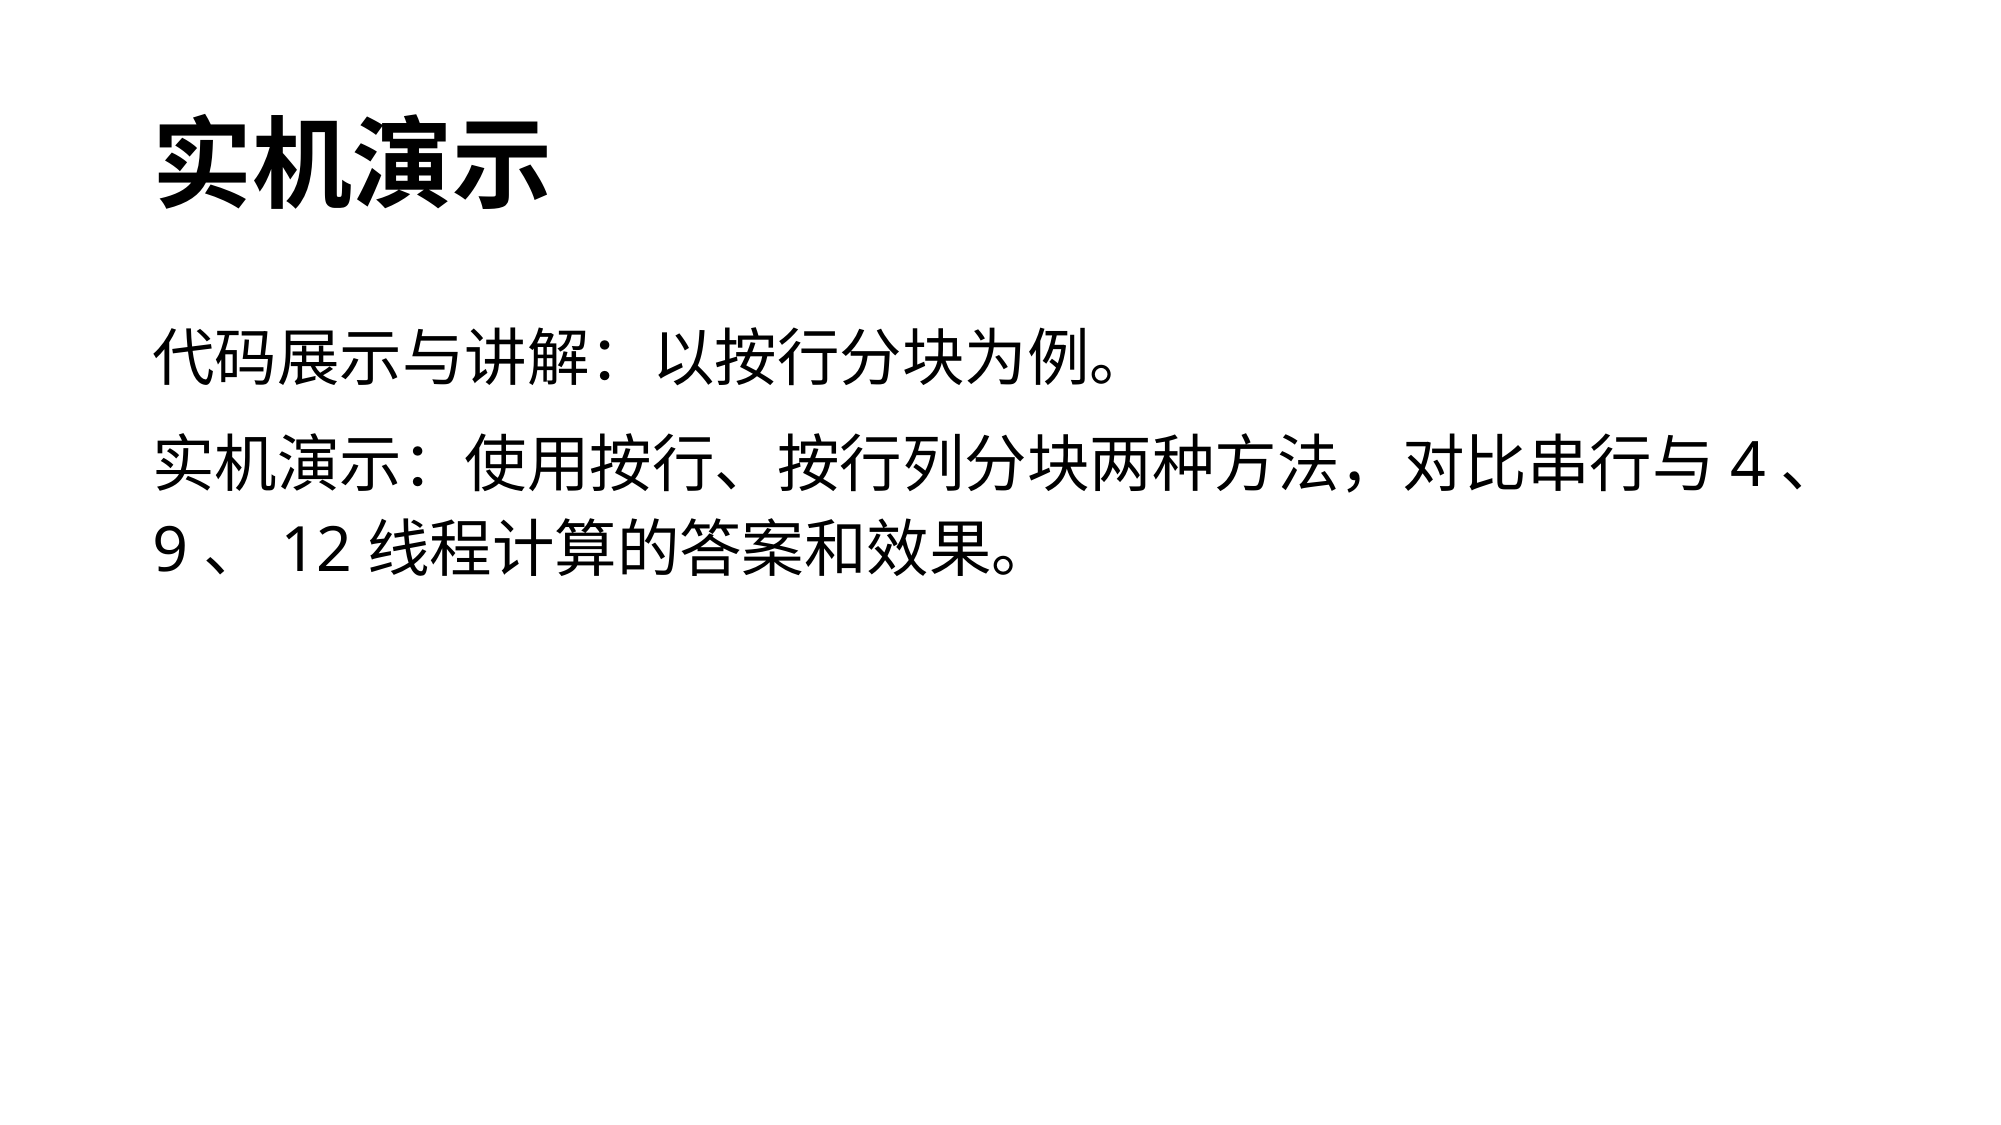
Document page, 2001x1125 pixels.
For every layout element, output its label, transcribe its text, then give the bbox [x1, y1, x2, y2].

list 代码展示与讲解：以按行分块为例。 实机演示：使用按行、按行列分块两种方法，对比串行与4、9、12线程计算的答案和效果。 [137, 299, 1863, 1014]
title 实机演示 [137, 59, 1863, 278]
